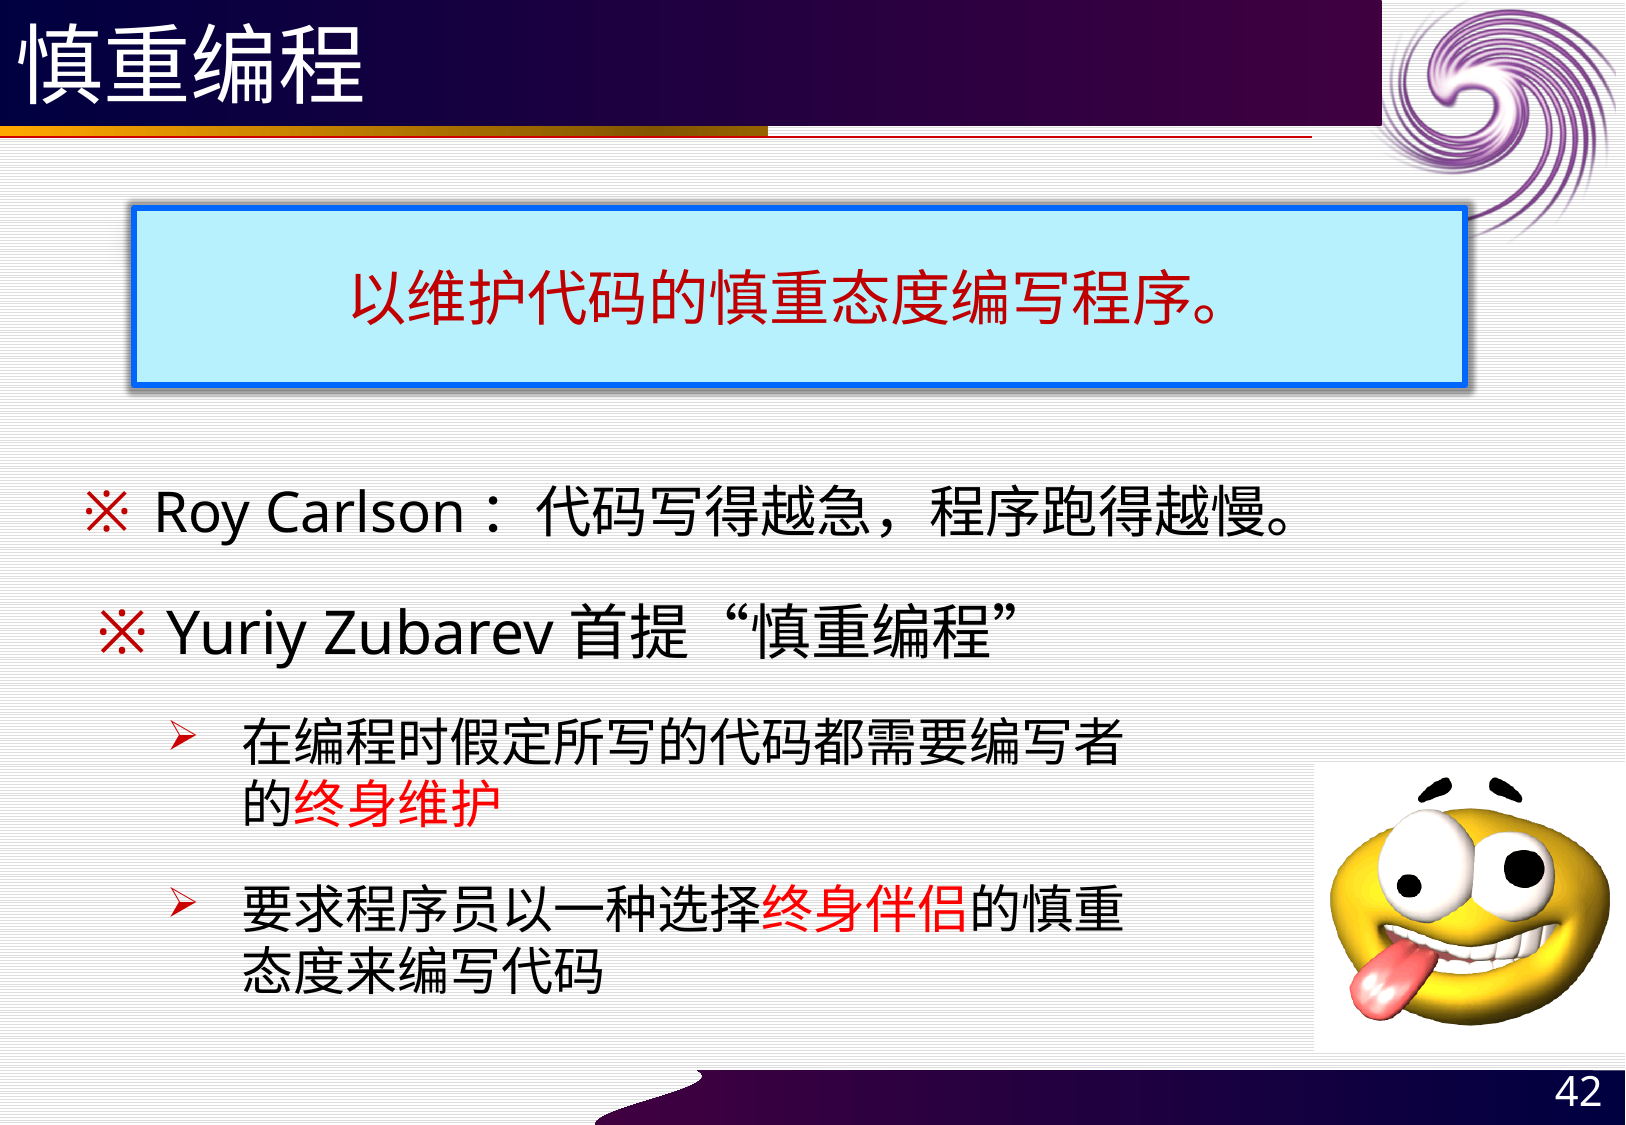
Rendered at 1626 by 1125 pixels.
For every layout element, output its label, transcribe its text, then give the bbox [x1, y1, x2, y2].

title 慎重编程 [0, 0, 1382, 126]
slide_number 42 [1474, 1069, 1619, 1125]
picture [1313, 762, 1625, 1051]
picture [1362, 0, 1616, 244]
text_box Yuriy Zubarev首提“慎重编程” 在编程时假定所写的代码都需要编写者的终身维护 要求程序员以一种选择终身伴侣的慎重态度来编写代码 [70, 586, 1158, 1071]
text_box 以维护代码的慎重态度编写程序。 [133, 207, 1466, 386]
list Roy Carlson：代码写得越急，程序跑得越慢。 [57, 467, 1530, 551]
